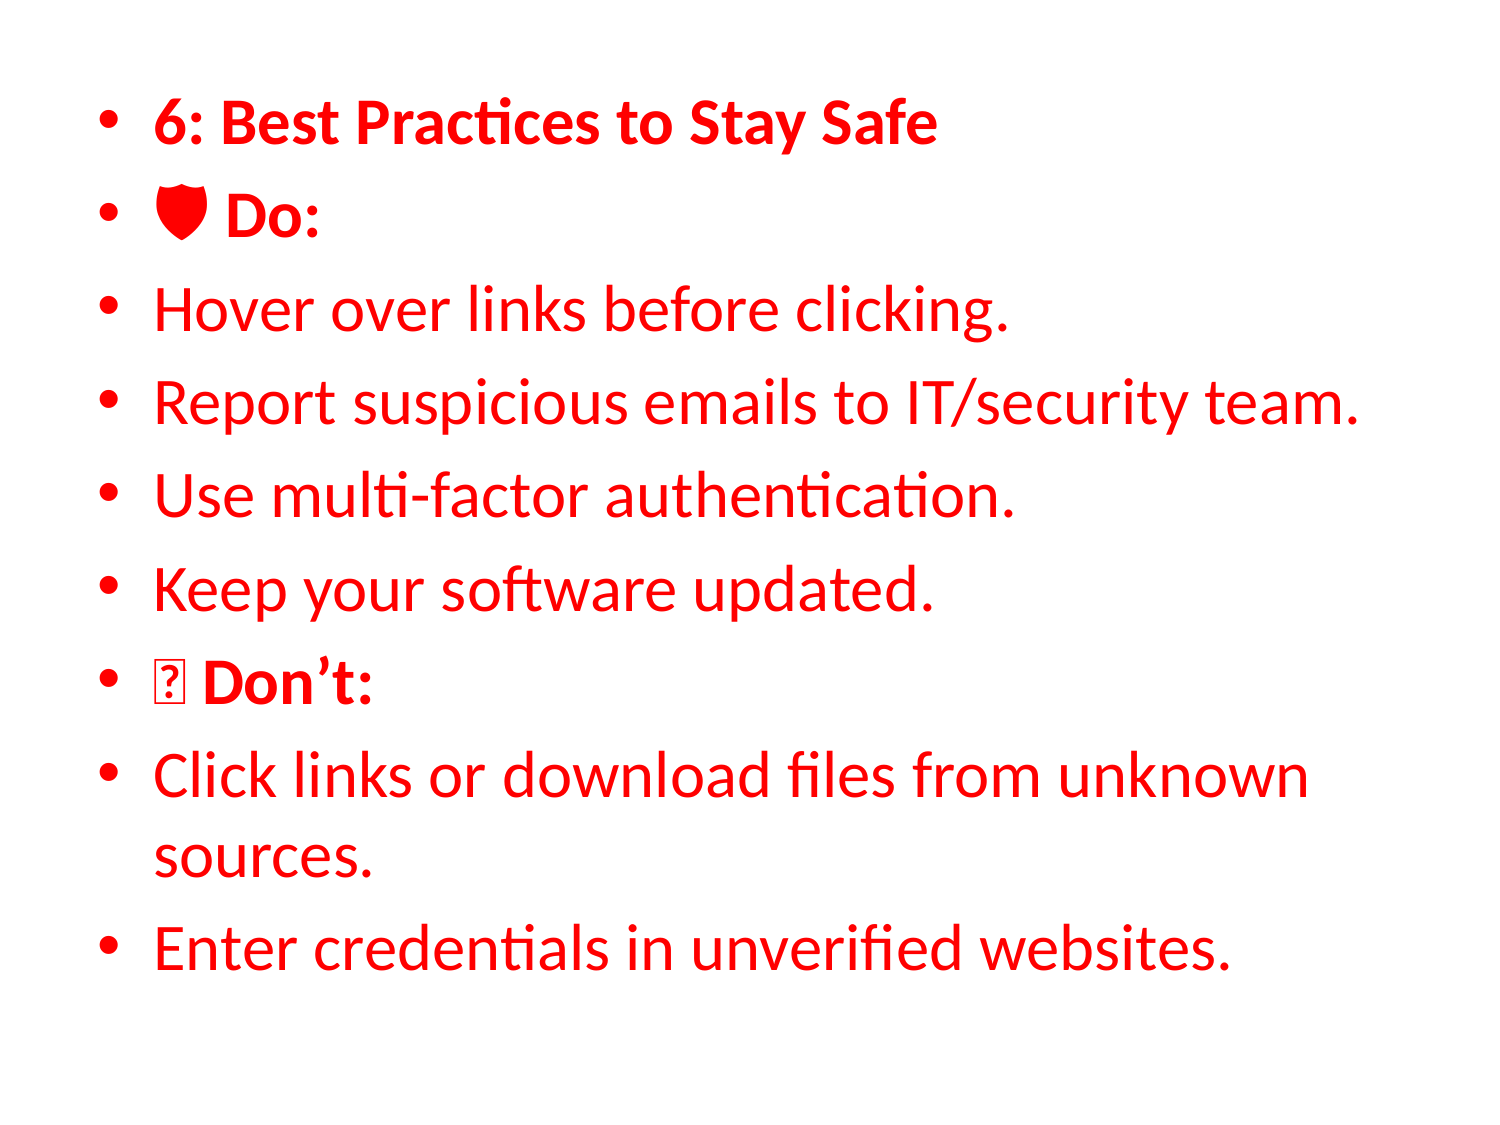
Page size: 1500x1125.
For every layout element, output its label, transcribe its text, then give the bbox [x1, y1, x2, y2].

list 6: Best Practices to Stay Safe 🛡️ Do: Hover over links before clicking. Report suspicious emails to IT/security team. Use multi-factor authentication. Keep your software updated. 🚫 Don’t: Click links or download files from unknown sources. Enter credentials in unverified websites. [82, 70, 1432, 813]
